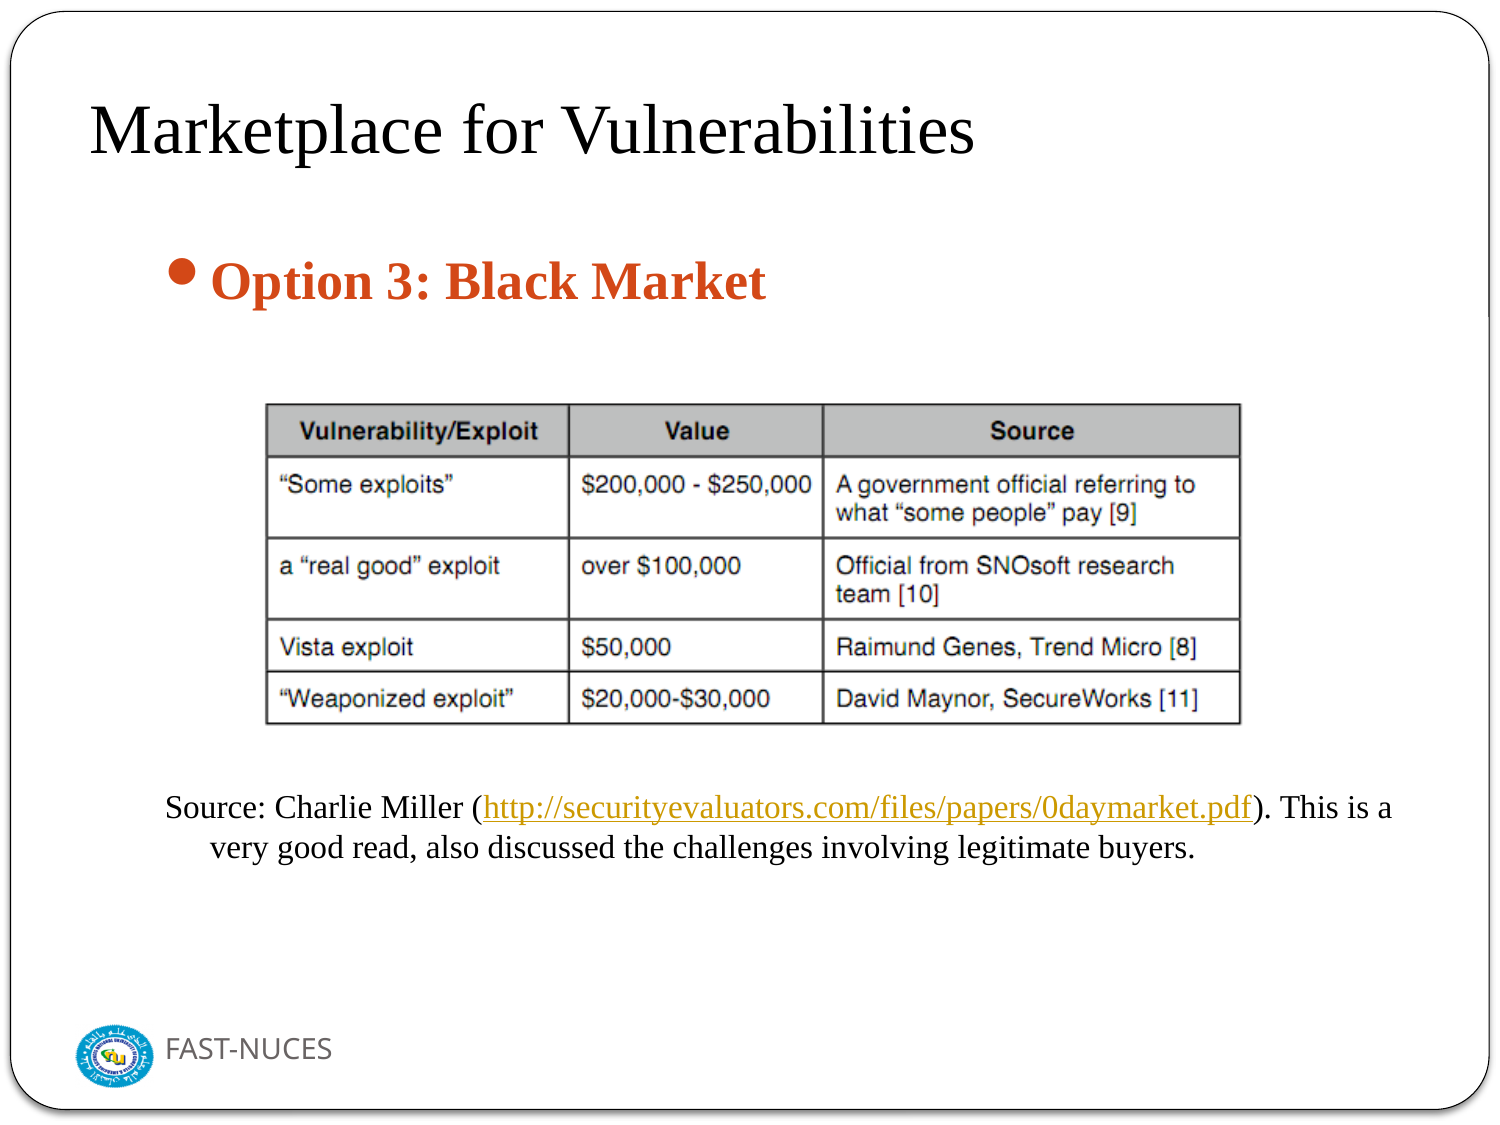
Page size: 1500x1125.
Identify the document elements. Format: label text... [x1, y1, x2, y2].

picture [123, 1060, 154, 1088]
picture [91, 1038, 138, 1075]
picture [74, 1024, 154, 1088]
footer FAST-NUCES [150, 1012, 800, 1088]
picture [241, 384, 1258, 740]
list Option 3: Black Market Source: Charlie Miller (http://securityevaluators.com/files/papers/0daymarket.pdf). This is a very good read, also discussed the challenges involving legitimate buyers. [150, 237, 1425, 988]
title Marketplace for Vulnerabilities [75, 75, 1350, 183]
